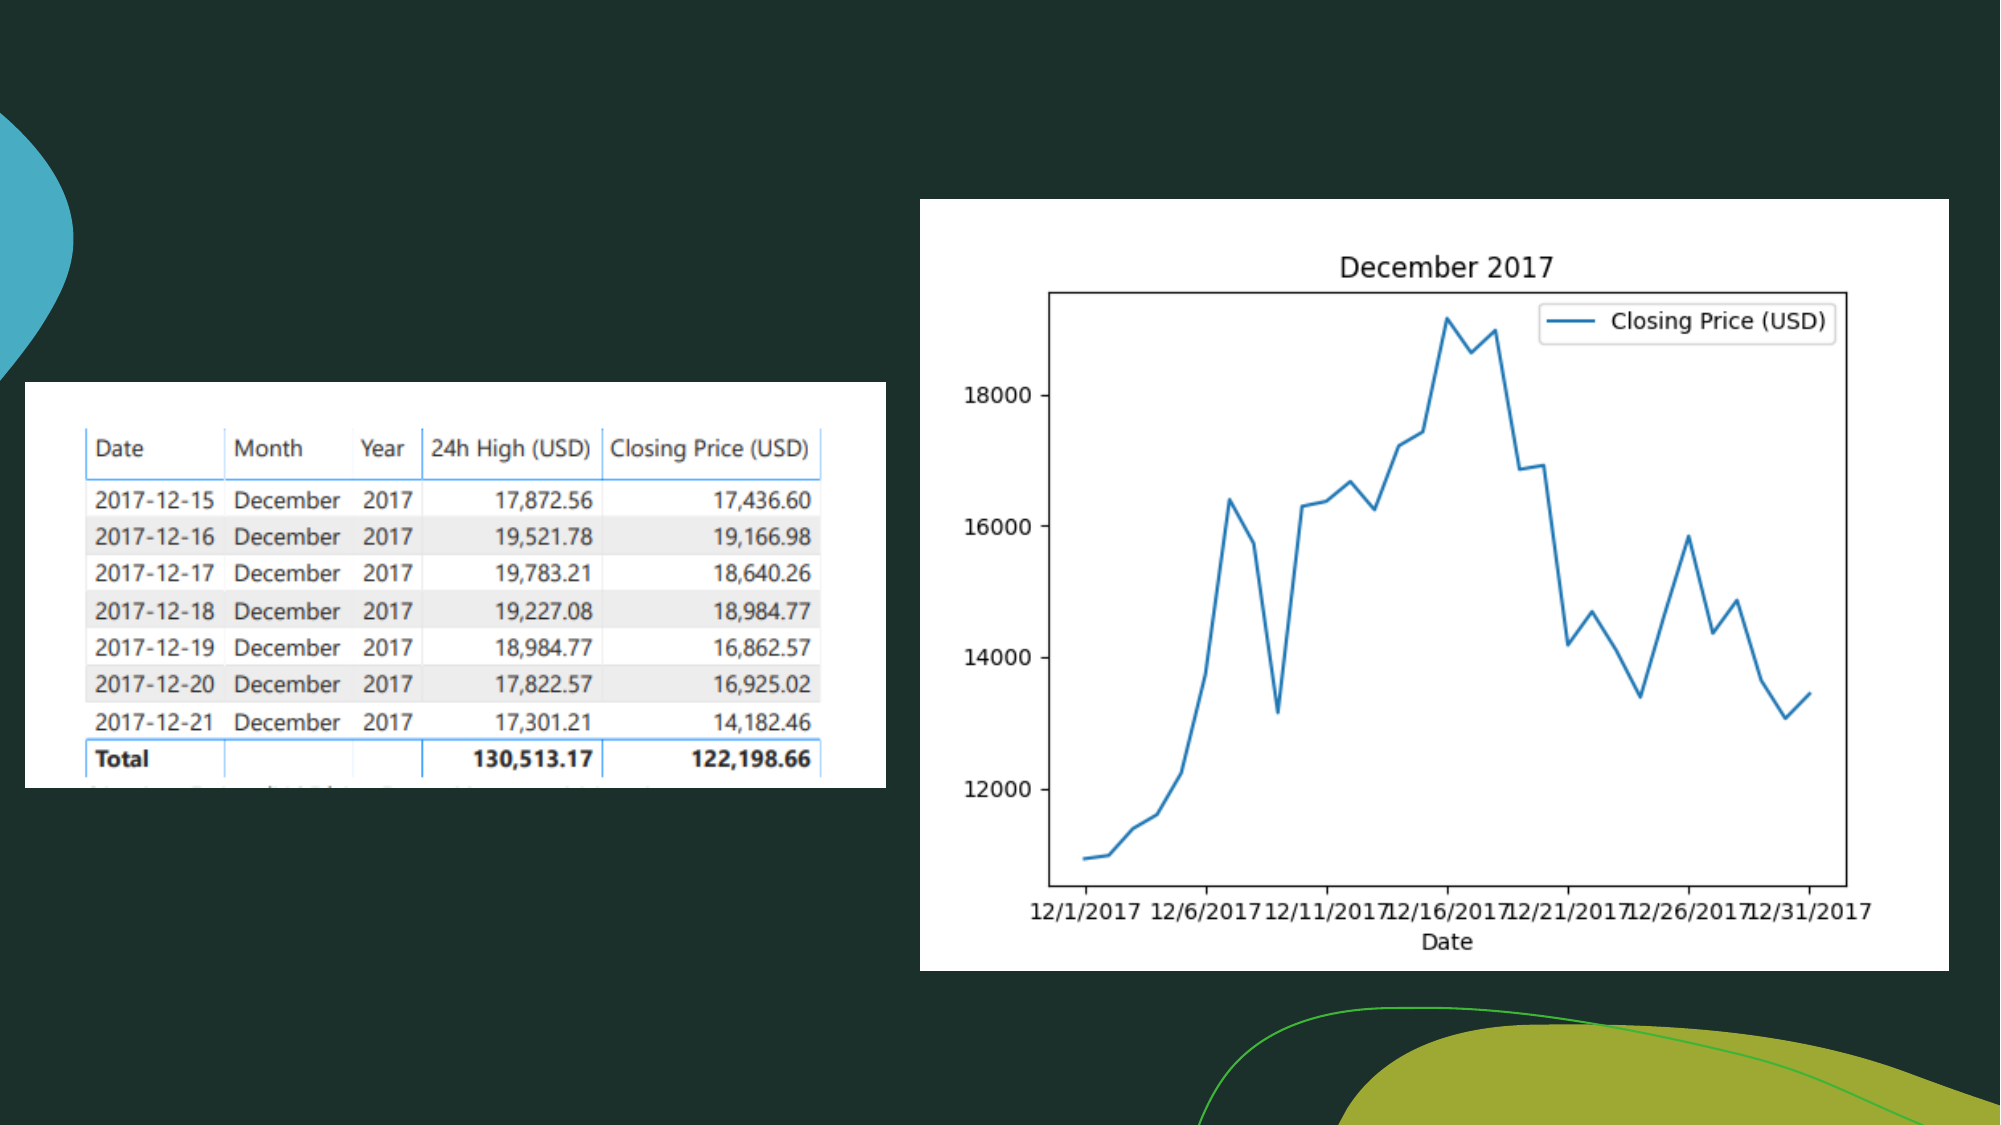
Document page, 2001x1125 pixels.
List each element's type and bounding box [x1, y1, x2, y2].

picture [919, 199, 1949, 971]
picture [25, 382, 886, 788]
